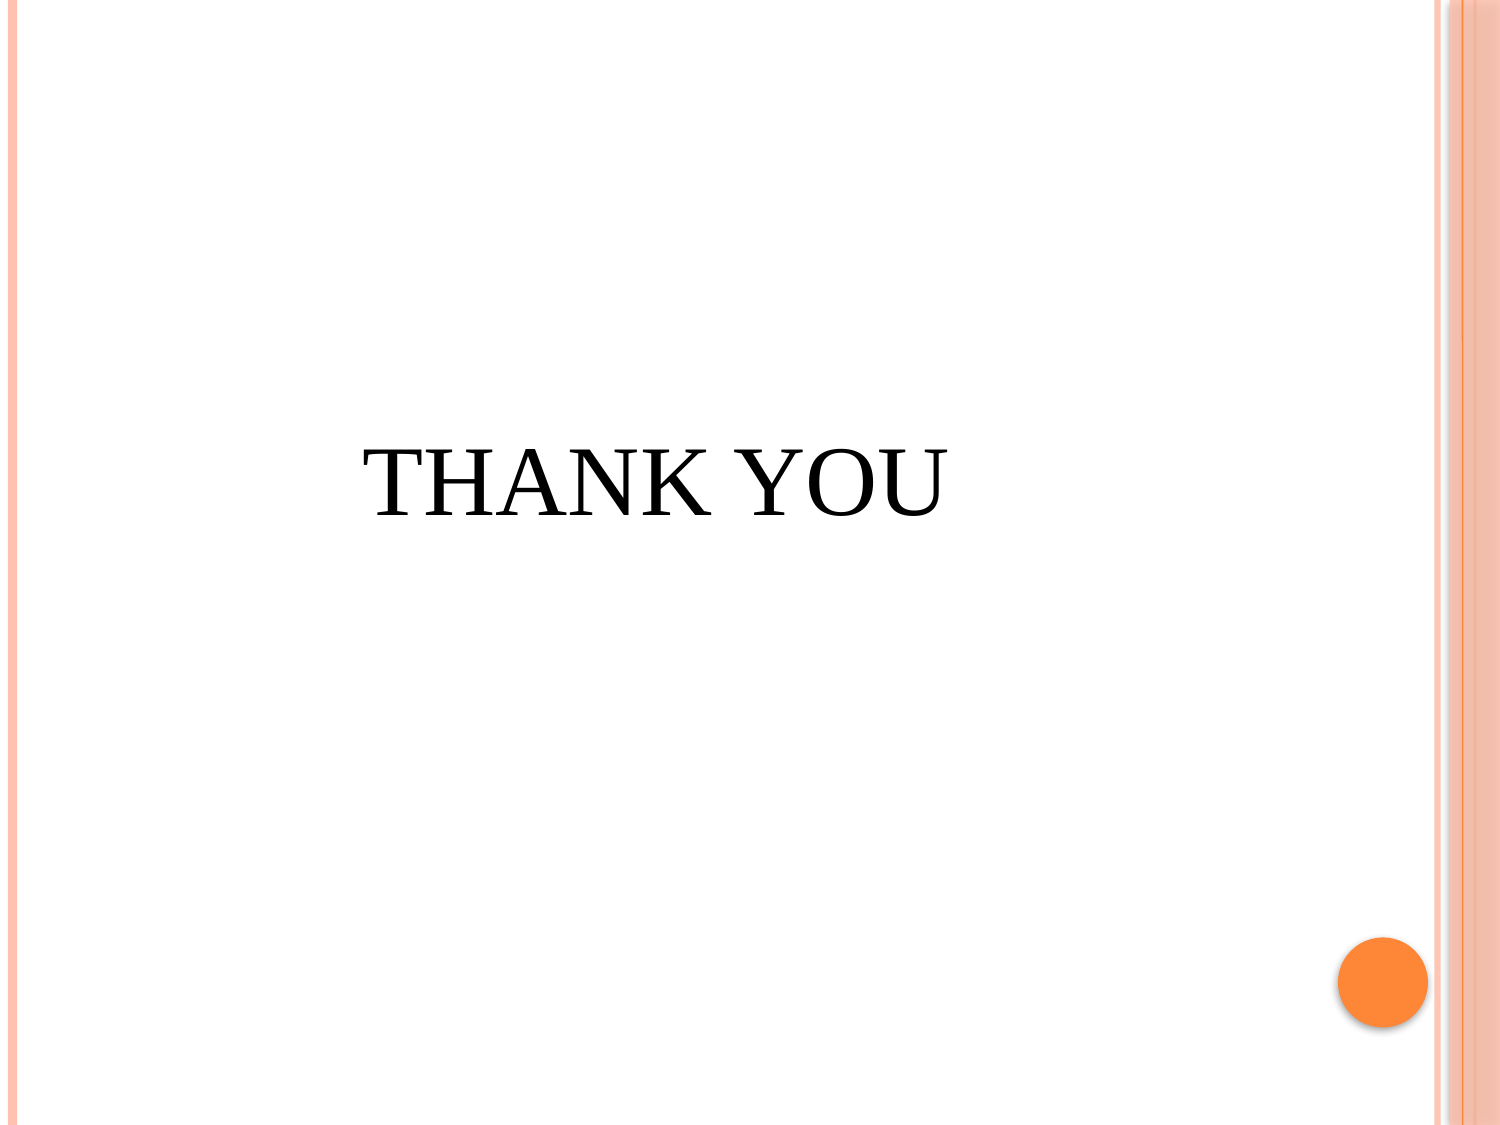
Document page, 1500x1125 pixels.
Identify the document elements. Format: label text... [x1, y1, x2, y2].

list THANK YOU [75, 262, 1300, 1062]
